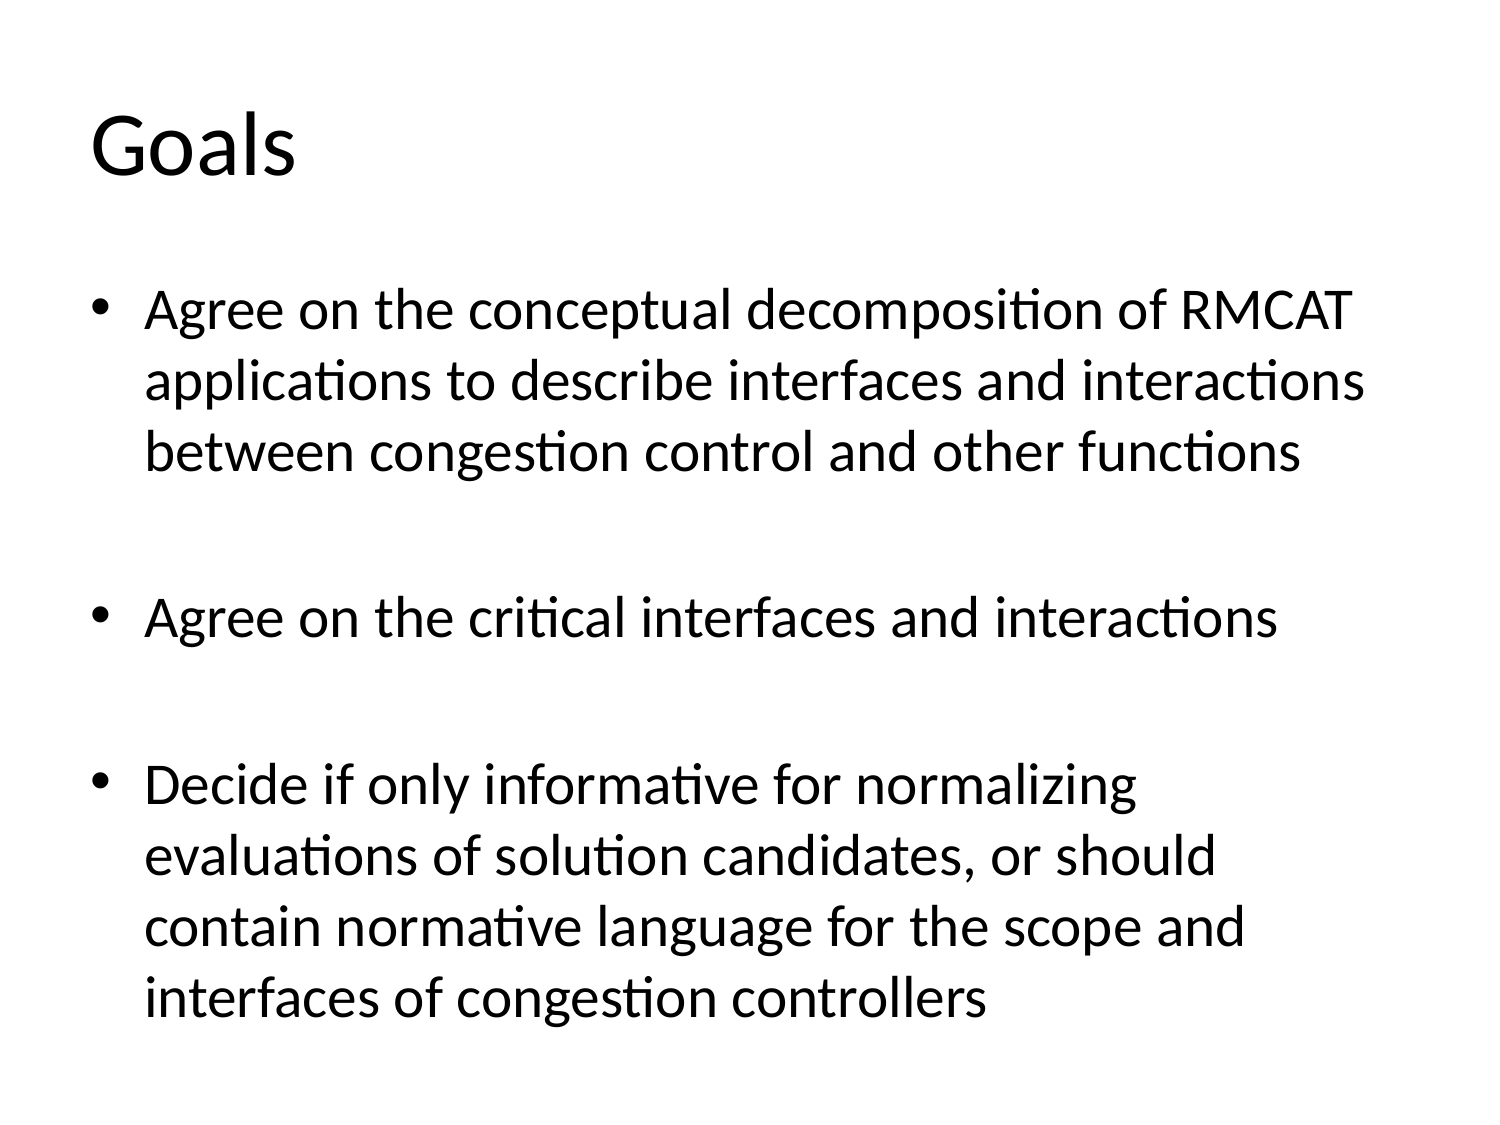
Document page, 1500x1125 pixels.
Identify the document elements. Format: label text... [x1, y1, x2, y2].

title Goals [75, 45, 1425, 233]
list Agree on the conceptual decomposition of RMCAT applications to describe interfaces and interactions between congestion control and other functions Agree on the critical interfaces and interactions Decide if only informative for normalizing evaluations of solution candidates, or should contain normative language for the scope and interfaces of congestion controllers [75, 262, 1397, 1049]
